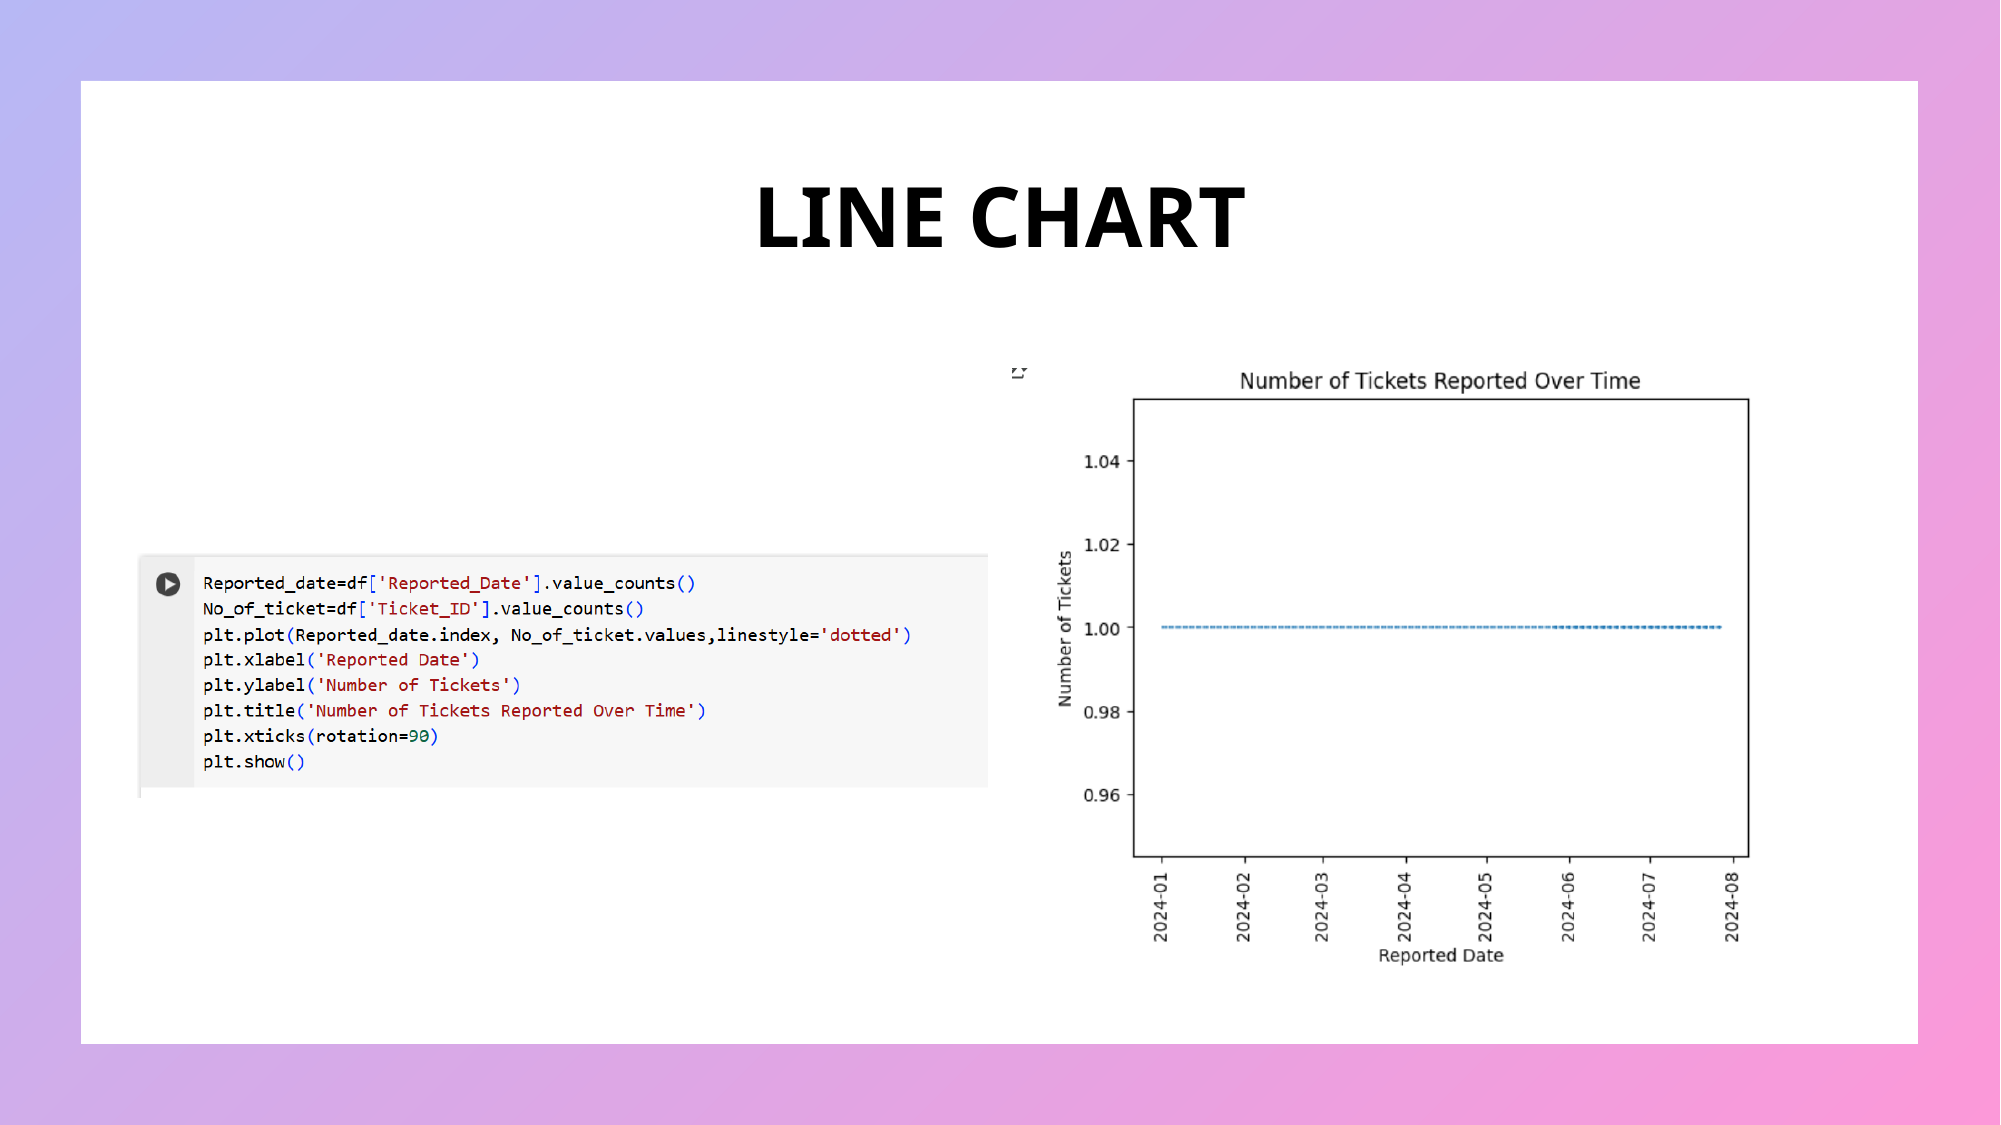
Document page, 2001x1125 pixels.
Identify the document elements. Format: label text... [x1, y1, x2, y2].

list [1012, 368, 1863, 983]
title LINE CHART [137, 111, 1863, 330]
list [137, 553, 988, 798]
